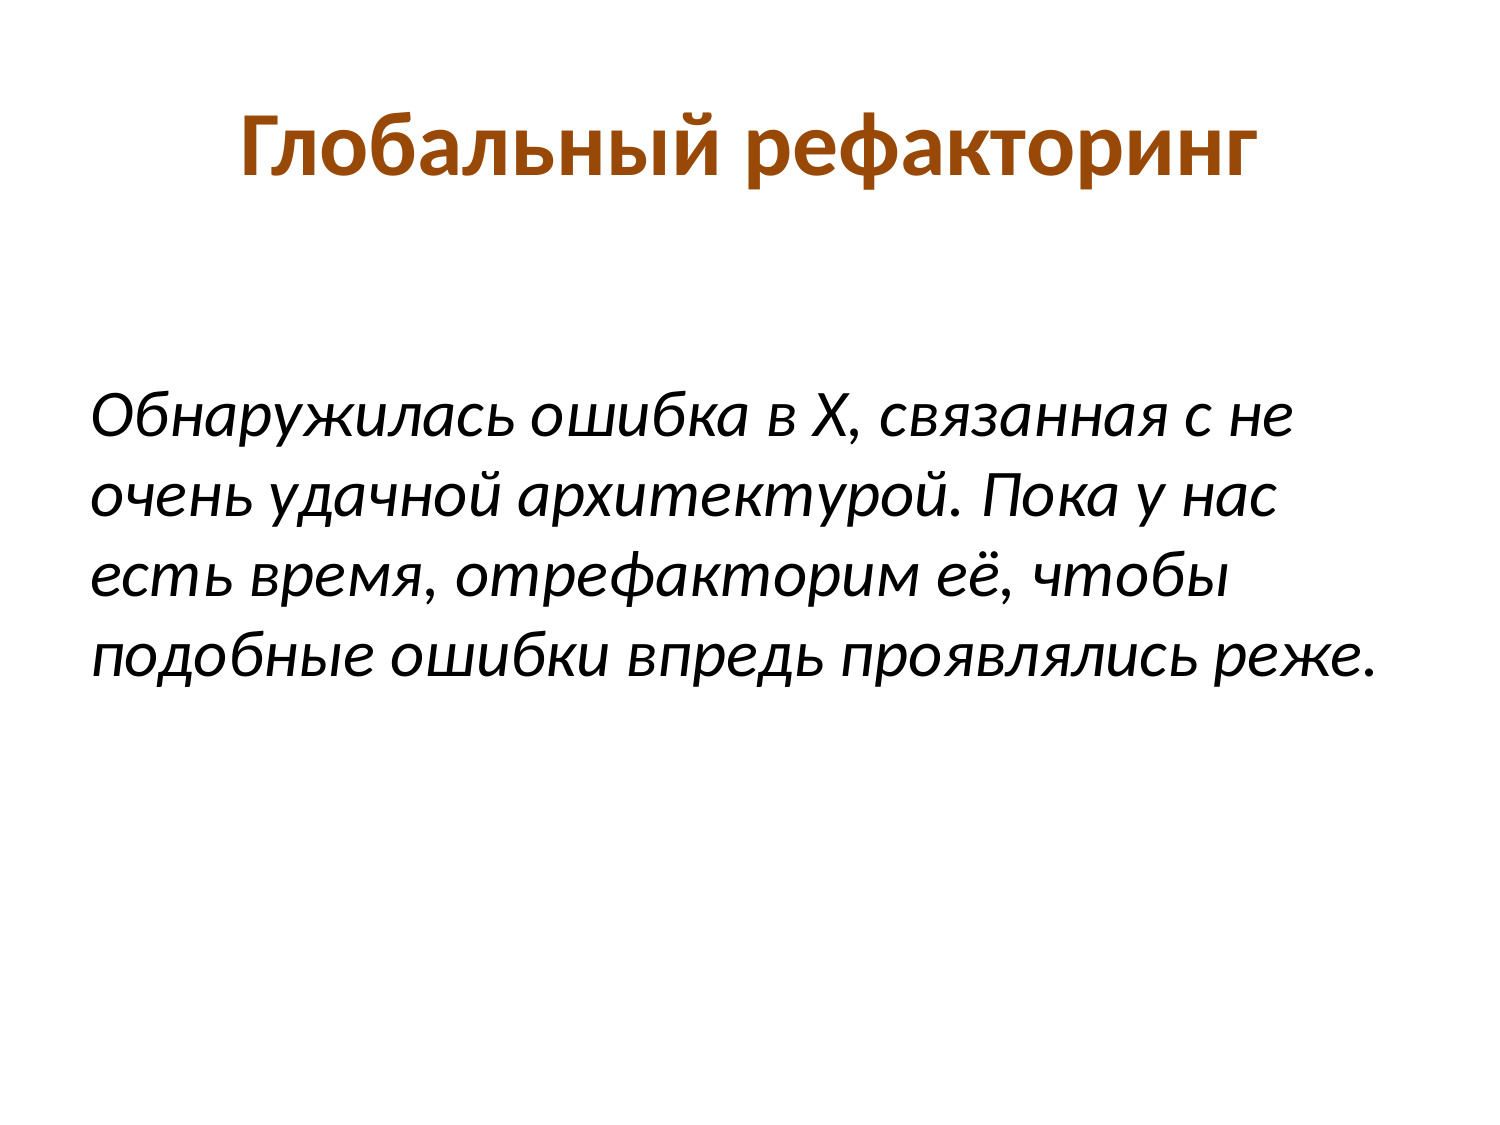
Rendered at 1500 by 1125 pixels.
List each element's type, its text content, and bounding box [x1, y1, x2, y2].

title Глобальный рефакторинг [75, 45, 1425, 233]
list Обнаружилась ошибка в X, связанная с не очень удачной архитектурой. Пока у нас есть время, отрефакторим её, чтобы подобные ошибки впредь проявлялись реже. [75, 268, 1425, 1012]
